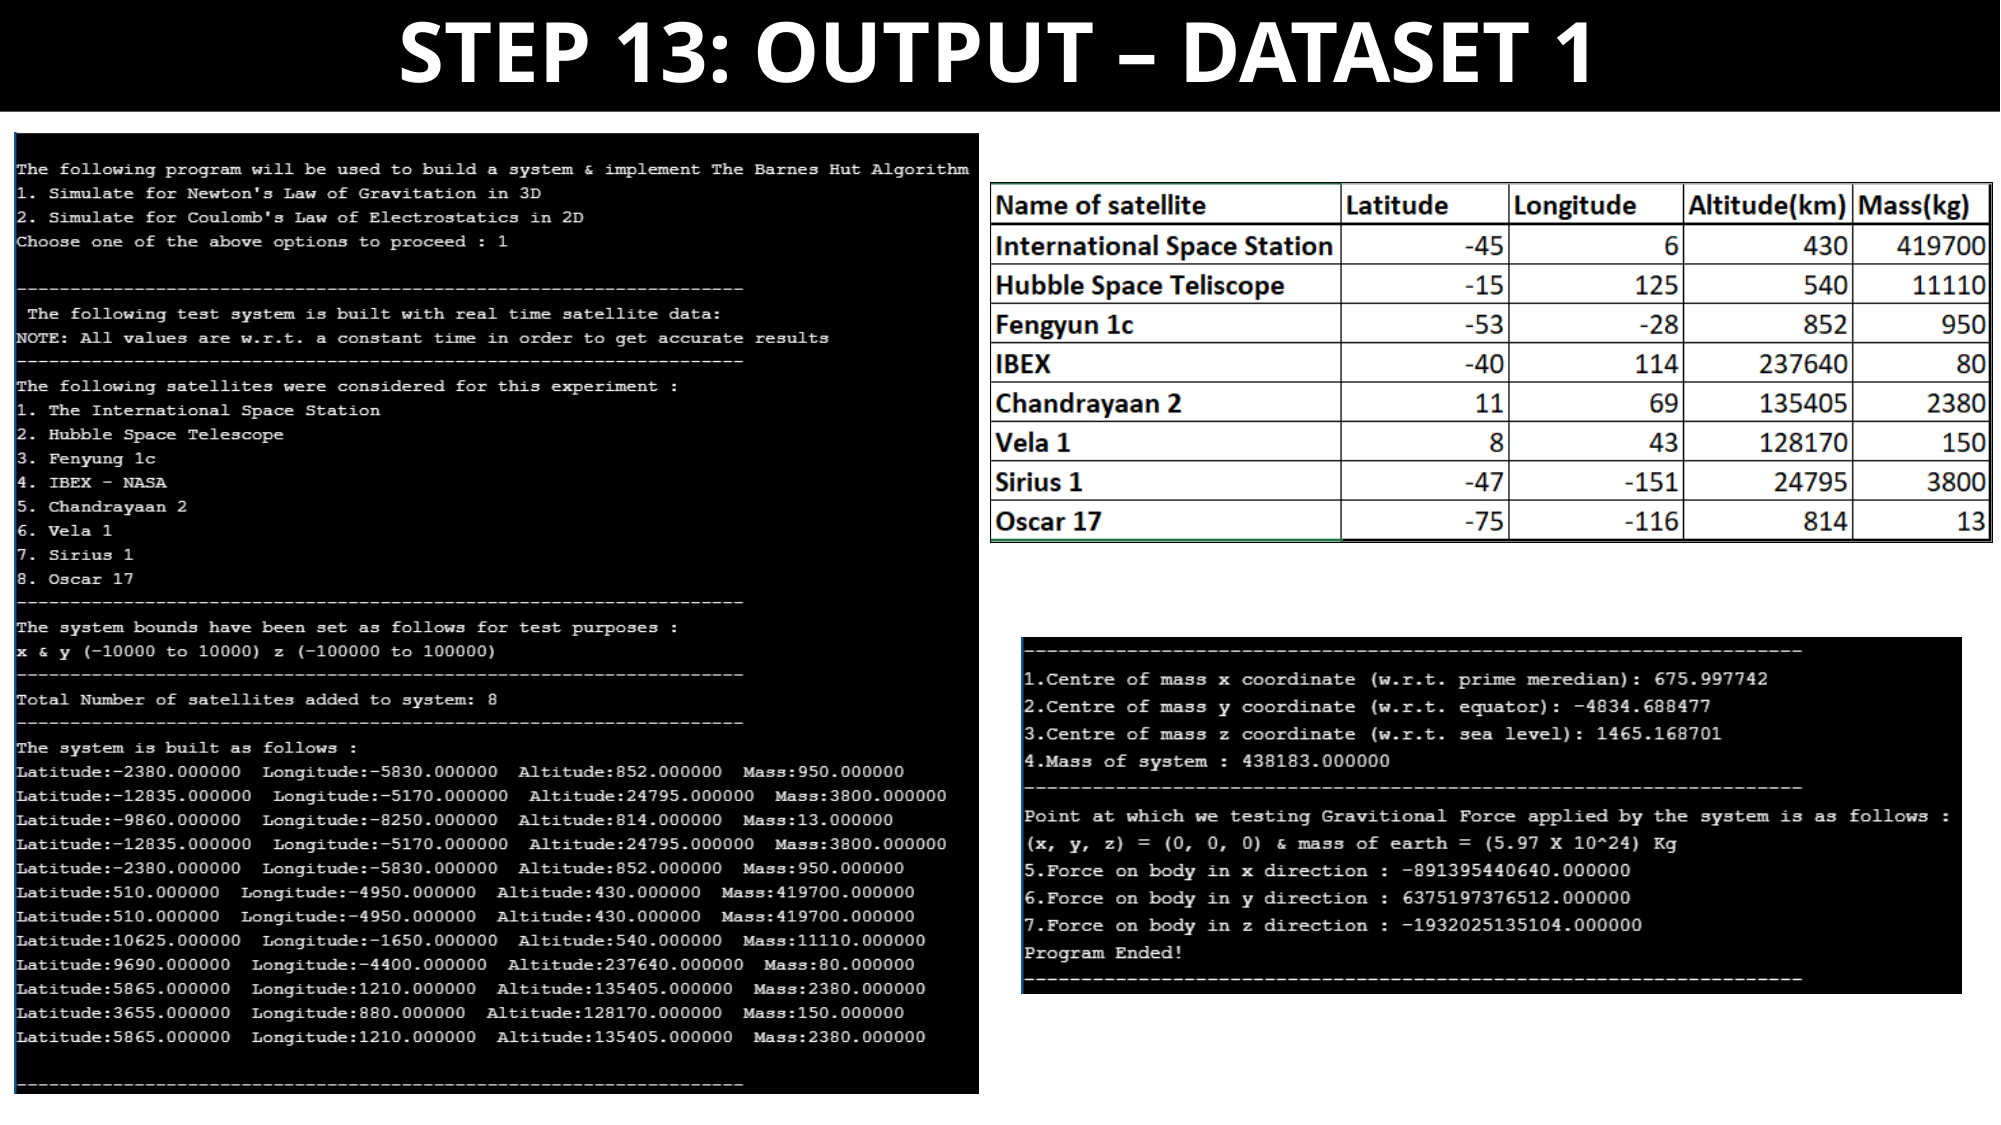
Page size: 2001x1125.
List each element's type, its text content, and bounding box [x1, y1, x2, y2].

title STEP 13: OUTPUT – DATASET 1 [0, 0, 2000, 112]
picture [990, 182, 1993, 543]
picture [1021, 637, 1962, 994]
picture [14, 132, 979, 1094]
